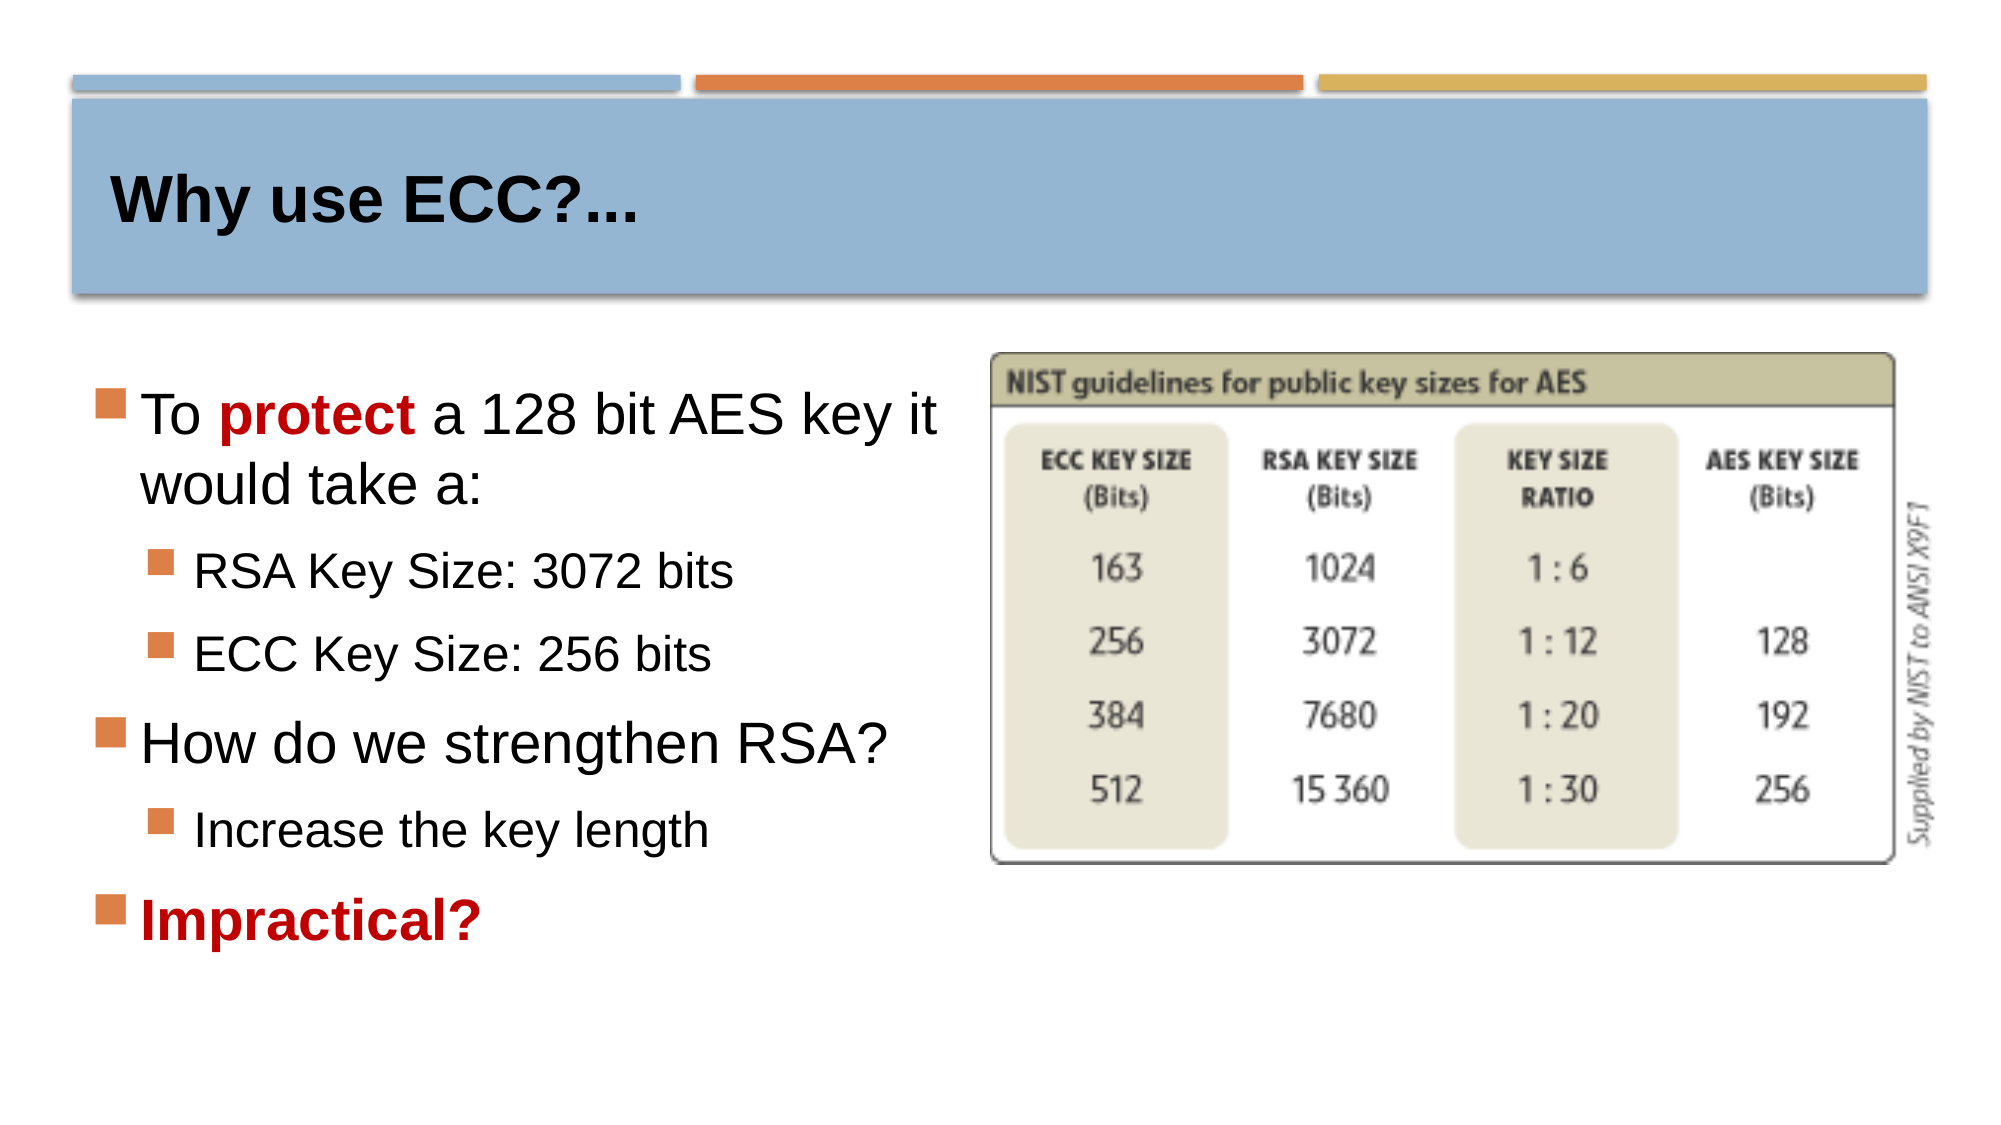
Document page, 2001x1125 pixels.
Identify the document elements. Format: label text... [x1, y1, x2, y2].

title Why use ECC?... [95, 112, 1905, 280]
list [990, 352, 1939, 866]
list To protect a 128 bit AES key it would take a: RSA Key Size: 3072 bits ECC Key Size: 256 bits How do we strengthen RSA? Increase the key length Impractical? [75, 292, 959, 1036]
